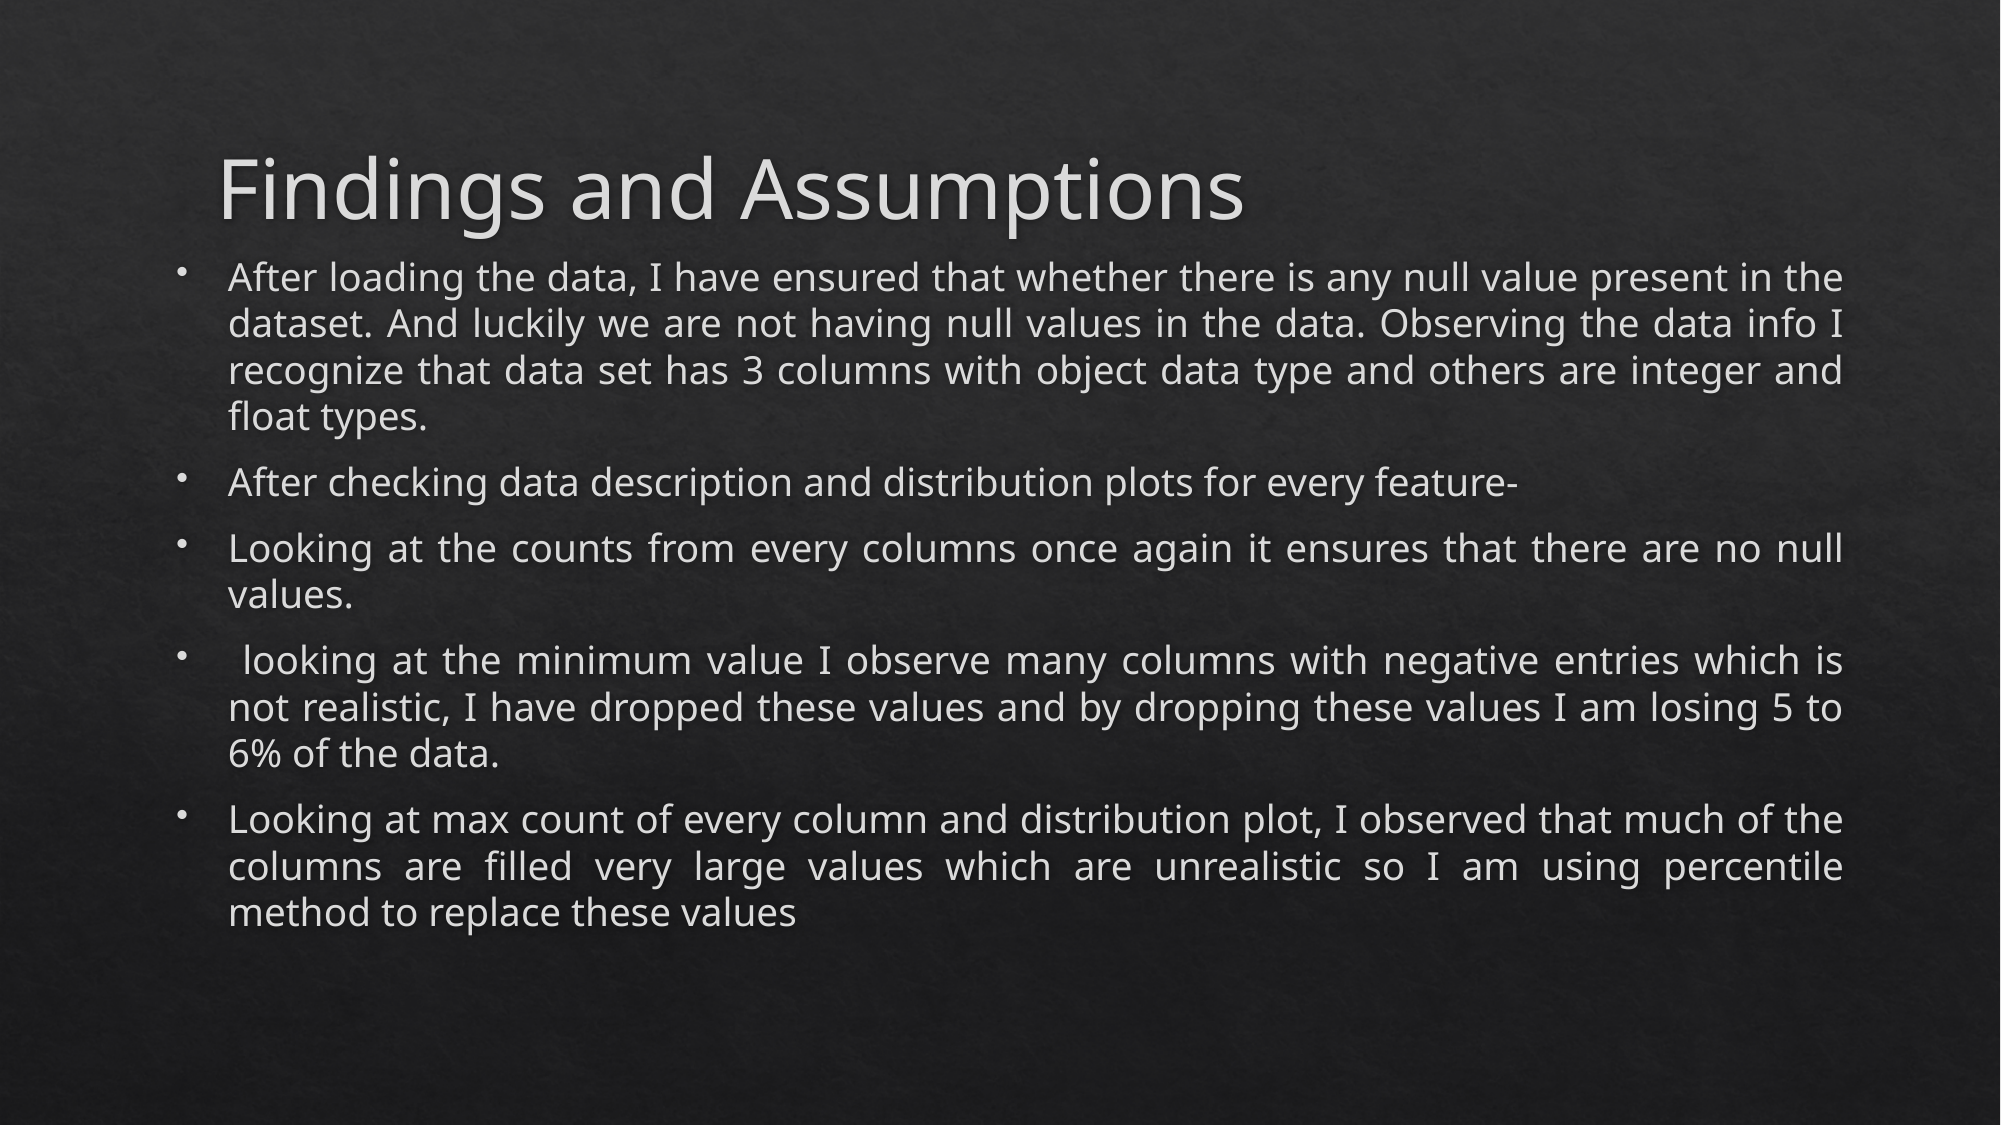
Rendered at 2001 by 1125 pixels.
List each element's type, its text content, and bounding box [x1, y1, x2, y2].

title Findings and Assumptions [201, 80, 1902, 294]
list After loading the data, I have ensured that whether there is any null value present in the dataset. And luckily we are not having null values in the data. Observing the data info I recognize that data set has 3 columns with object data type and others are integer and float types. After checking data description and distribution plots for every feature- Looking at the counts from every columns once again it ensures that there are no null values. looking at the minimum value I observe many columns with negative entries which is not realistic, I have dropped these values and by dropping these values I am losing 5 to 6% of the data. Looking at max count of every column and distribution plot, I observed that much of the columns are filled very large values which are unrealistic so I am using percentile method to replace these values [160, 244, 1861, 943]
